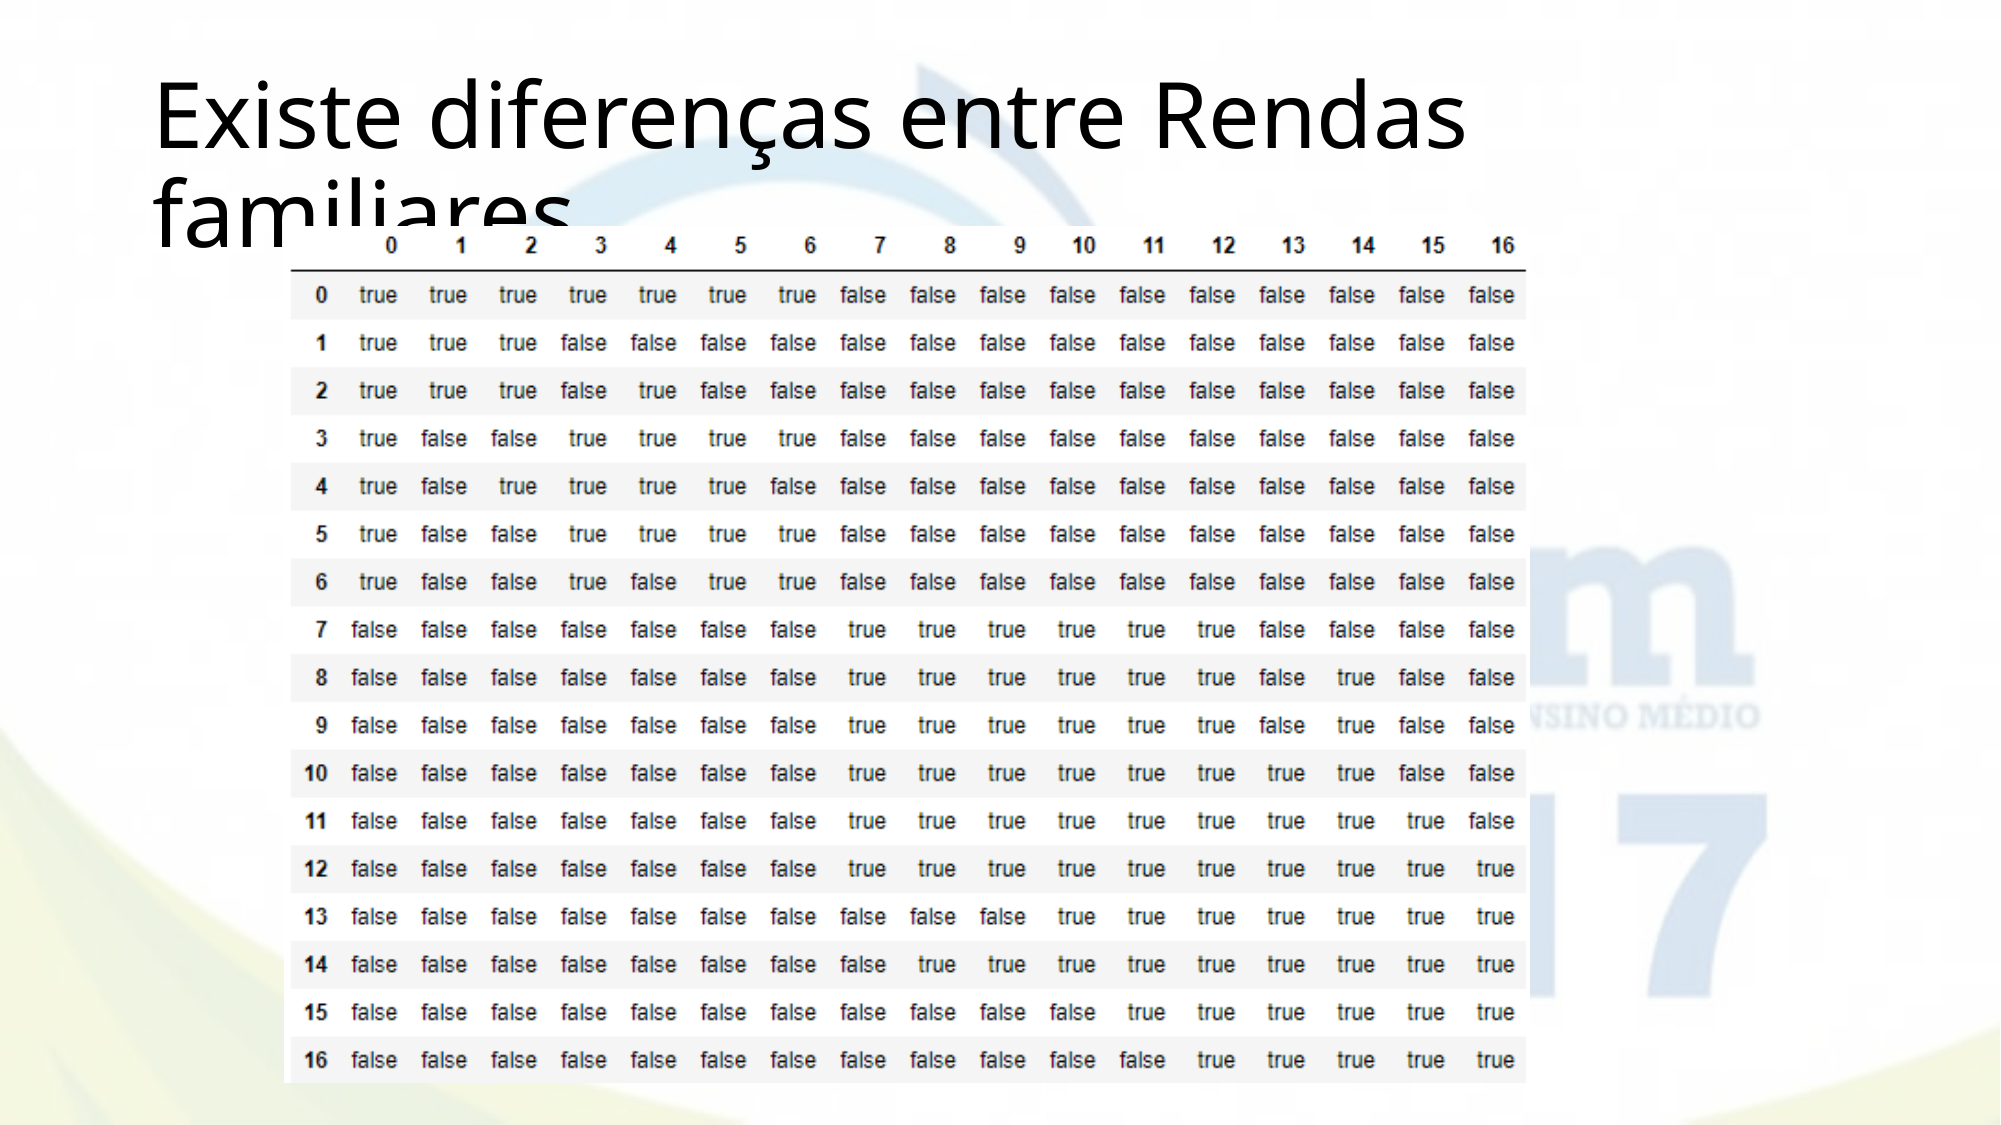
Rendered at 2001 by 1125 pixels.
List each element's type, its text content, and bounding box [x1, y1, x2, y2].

title Existe diferenças entre Rendas familiares. [137, 59, 1863, 278]
picture [284, 226, 1530, 1083]
